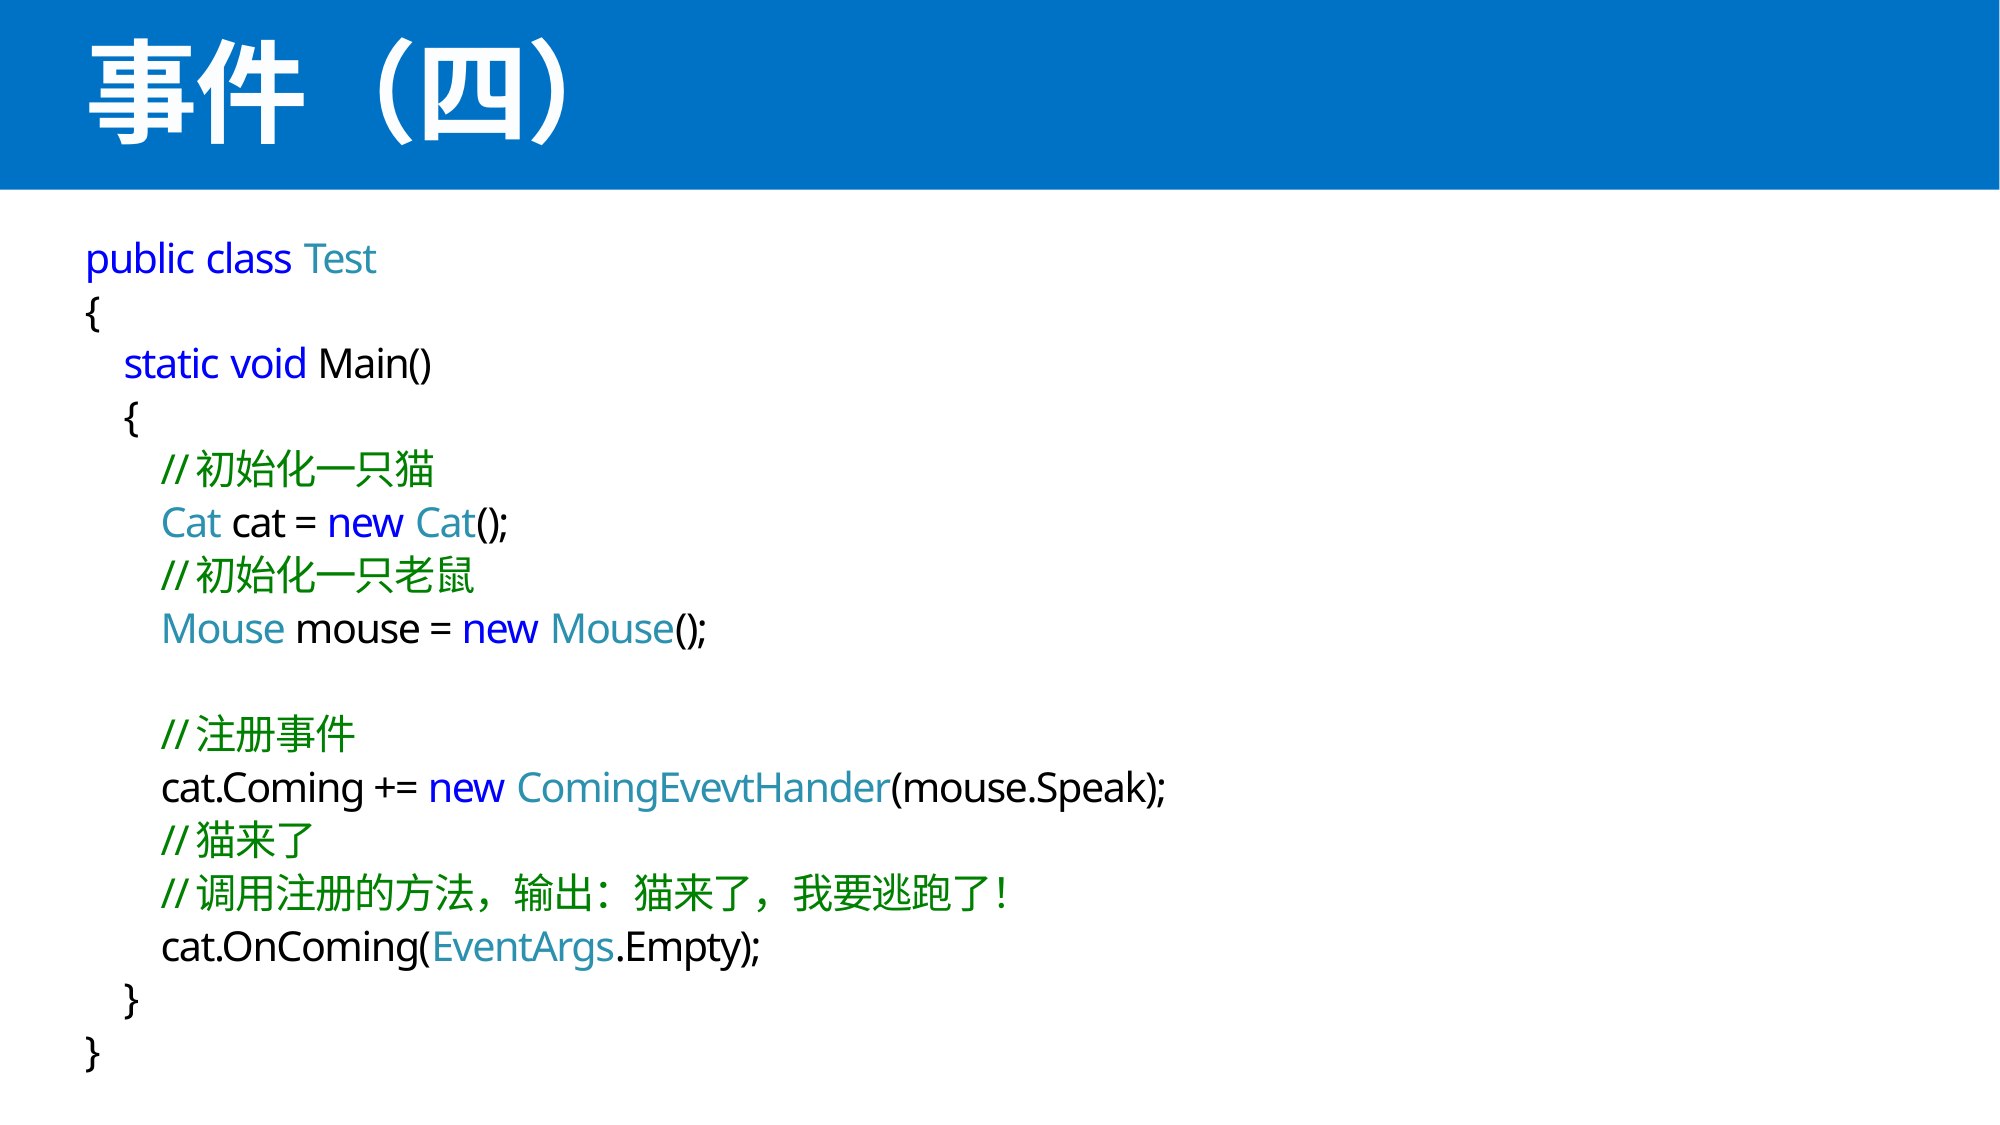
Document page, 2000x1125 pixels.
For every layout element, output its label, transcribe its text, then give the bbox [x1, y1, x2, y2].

list public class Test { static void Main() { //初始化一只猫 Cat cat = new Cat(); //初始化一只老鼠 Mouse mouse = new Mouse(); //注册事件 cat.Coming += new ComingEvevtHander(mouse.Speak); //猫来了 //调用注册的方法，输出：猫来了，我要逃跑了！ cat.OnComing(EventArgs.Empty); } } [85, 237, 1915, 1088]
title 事件（四） [85, 37, 1914, 161]
